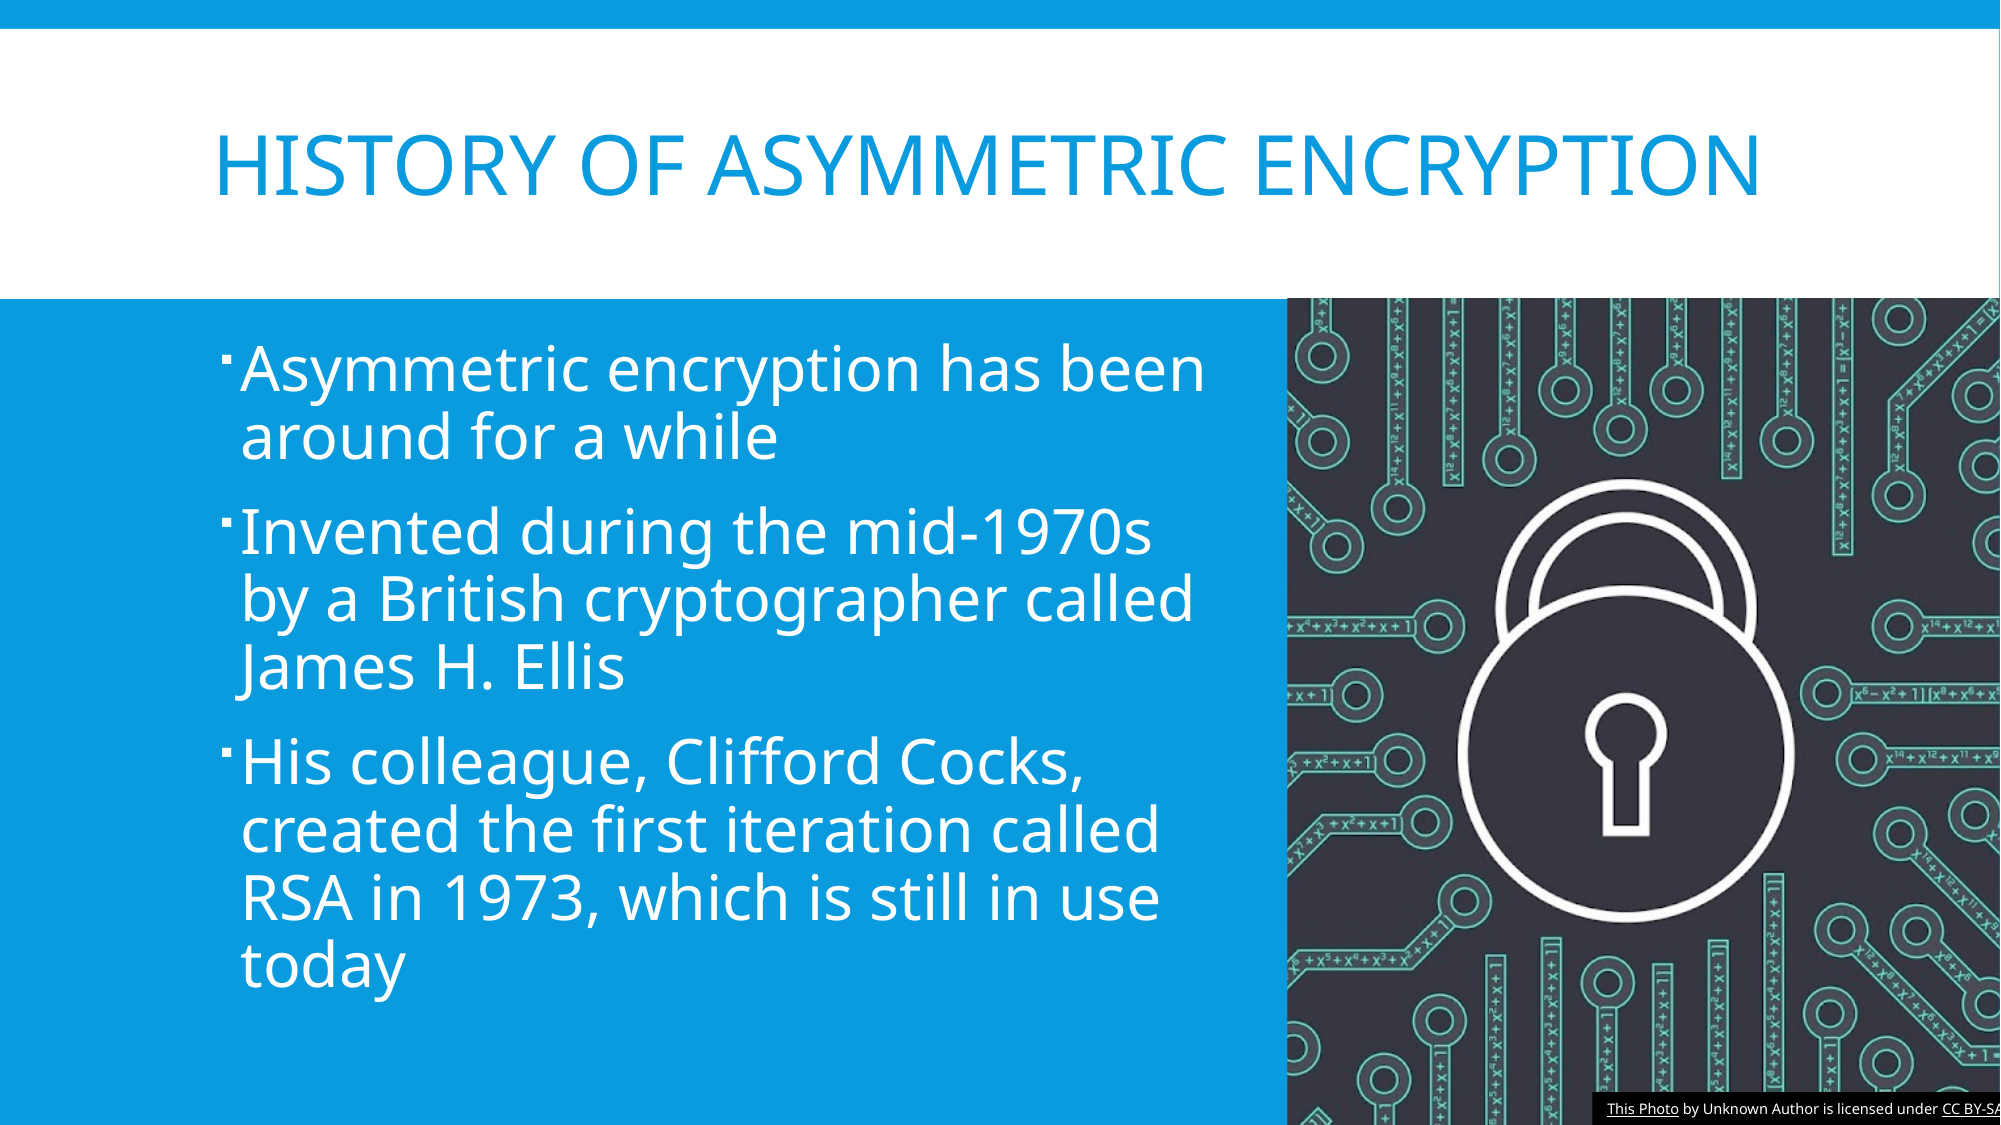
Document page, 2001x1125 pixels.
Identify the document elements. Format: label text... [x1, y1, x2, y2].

list Asymmetric encryption has been around for a while Invented during the mid-1970s by a British cryptographer called James H. Ellis His colleague, Clifford Cocks, created the first iteration called RSA in 1973, which is still in use today [197, 329, 1225, 1020]
picture [1288, 298, 2000, 1125]
title History of asymmetric encryption [197, 46, 1803, 295]
